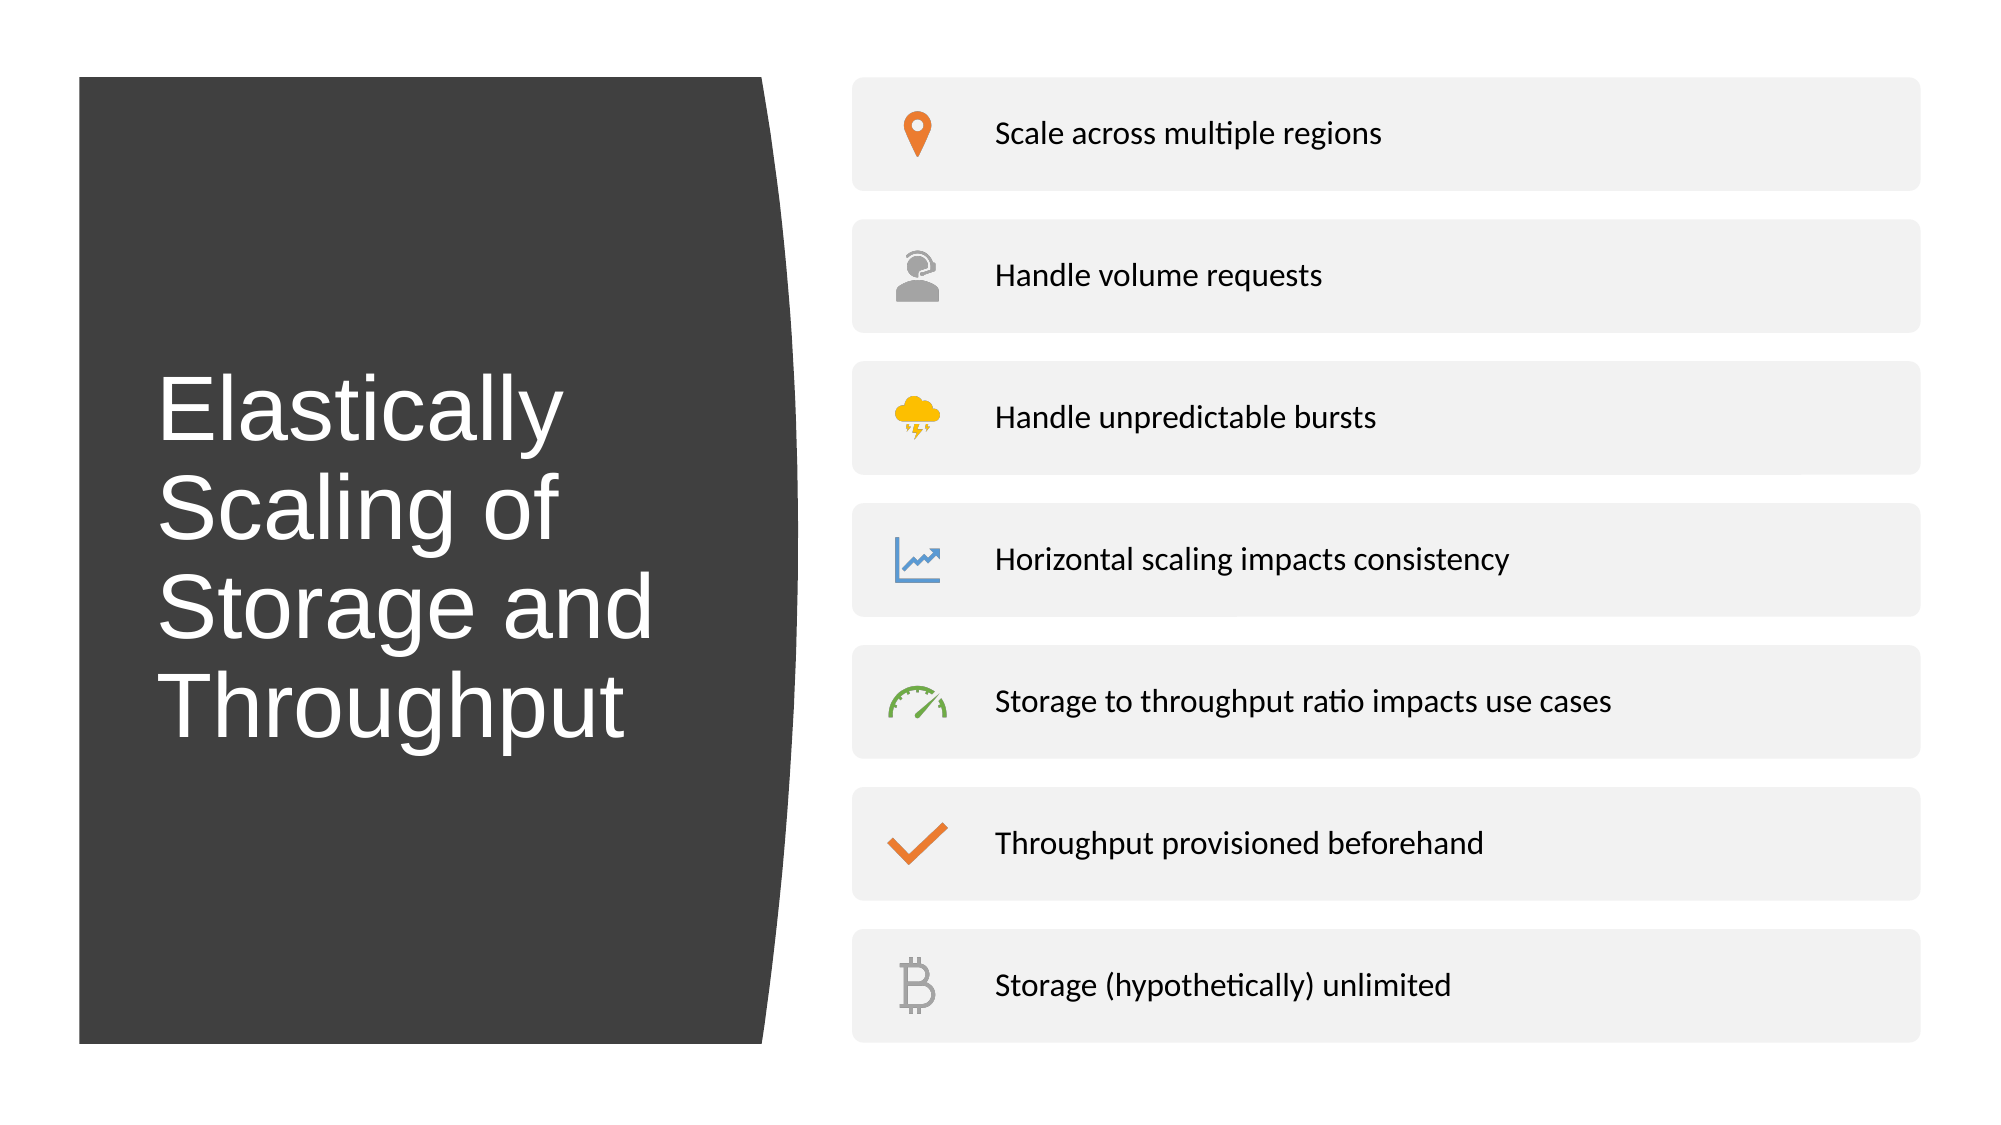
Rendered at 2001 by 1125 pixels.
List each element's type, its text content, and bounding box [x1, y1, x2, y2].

text_box [78, 76, 800, 1045]
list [852, 77, 1921, 1043]
title Elastically Scaling of Storage and Throughput [141, 166, 702, 953]
